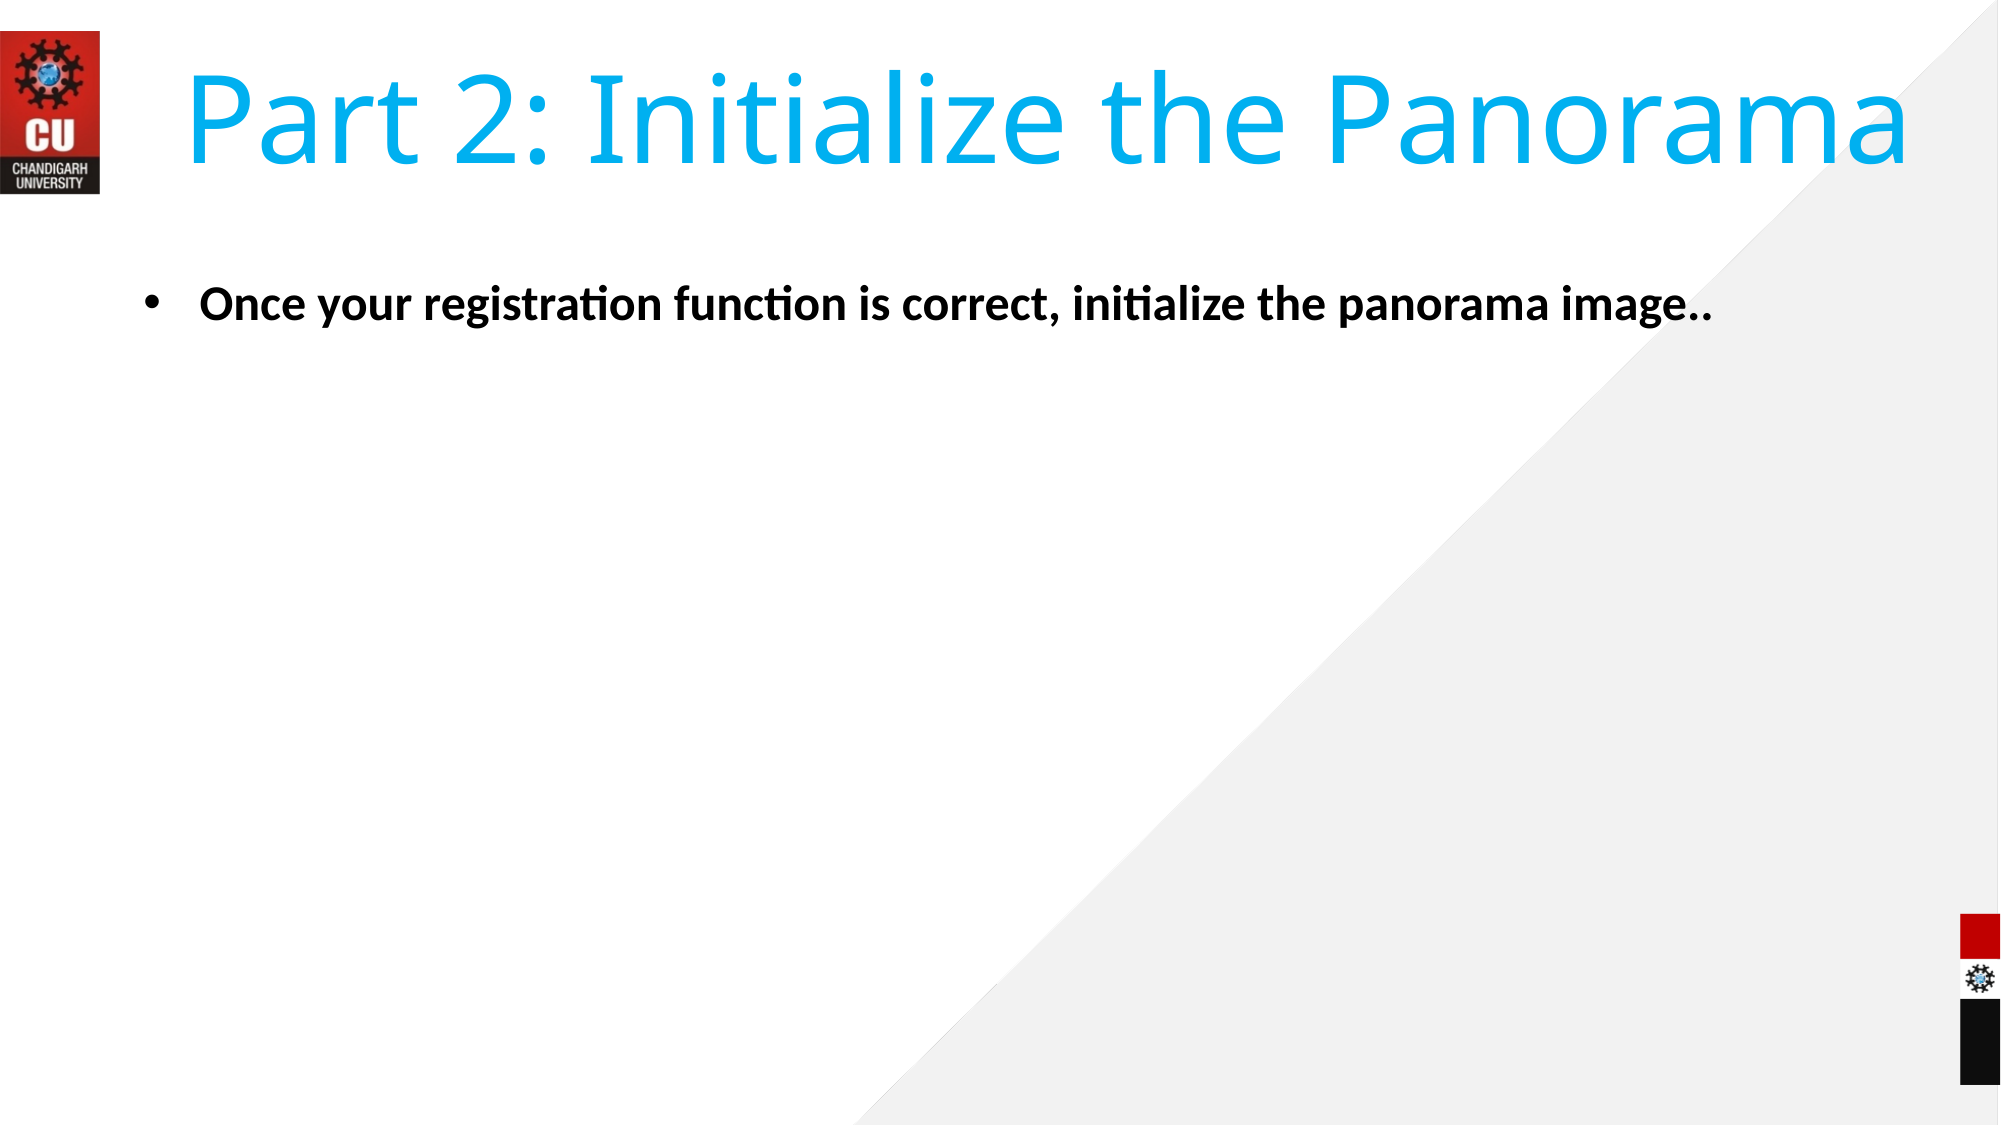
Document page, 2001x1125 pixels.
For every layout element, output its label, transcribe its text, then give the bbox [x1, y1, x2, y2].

picture [0, 0, 2001, 1125]
subtitle Once your registration function is correct, initialize the panorama image.. [128, 269, 1885, 1043]
title Part 2: Initialize the Panorama [160, 35, 1937, 198]
